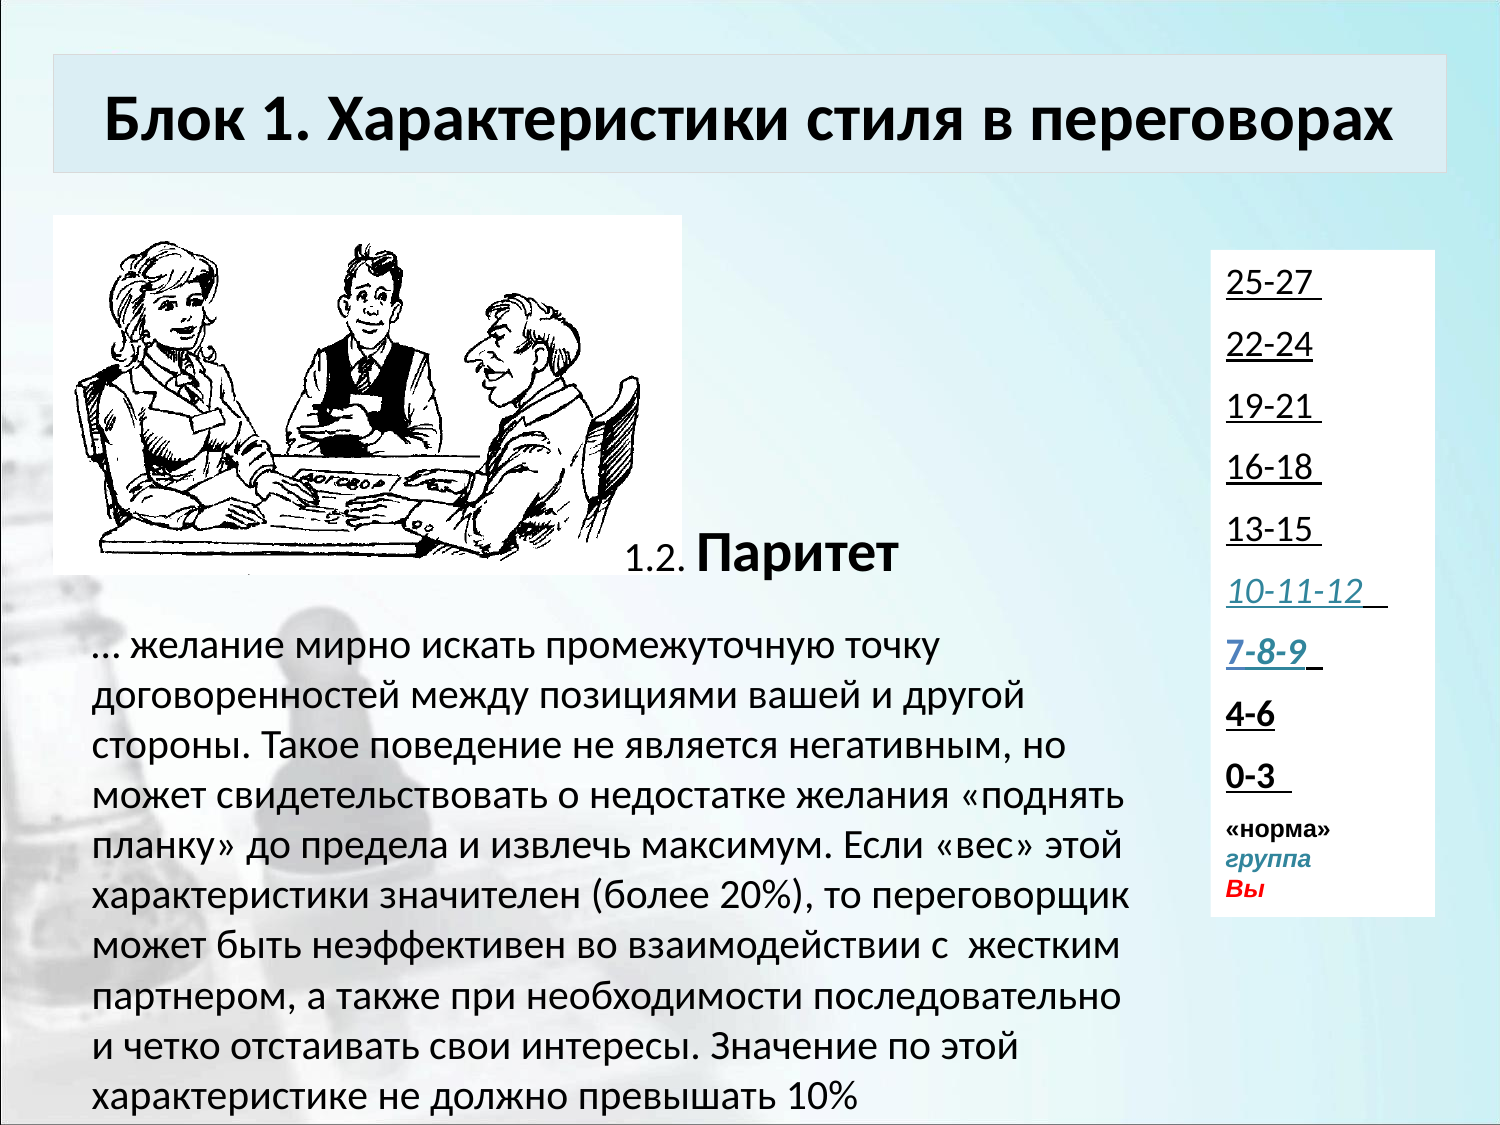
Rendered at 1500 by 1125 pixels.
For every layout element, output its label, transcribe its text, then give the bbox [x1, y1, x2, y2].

text_box 25-27 22-24 19-21 16-18 13-15 10-11-12 7-8-9 4-6 0-3 «норма» группа Вы [1210, 249, 1435, 917]
text_box 1.2. Паритет [608, 505, 1117, 617]
title Блок 1. Характеристики стиля в переговорах [53, 54, 1447, 173]
list … желание мирно искать промежуточную точку договоренностей между позициями вашей и другой стороны. Такое поведение не является негативным, но может свидетельство­вать о недостатке желания «поднять планку» до предела и извлечь максимум. Если «вес» этой характеристики значителен (более 20%), то переговорщик может быть неэффективен во взаимодействии с жестким партнером, а также при необходимости последовательно и четко отстаивать свои интересы. Значение по этой характеристике не должно превышать 10% [76, 609, 1152, 1071]
picture [0, 0, 1500, 1125]
